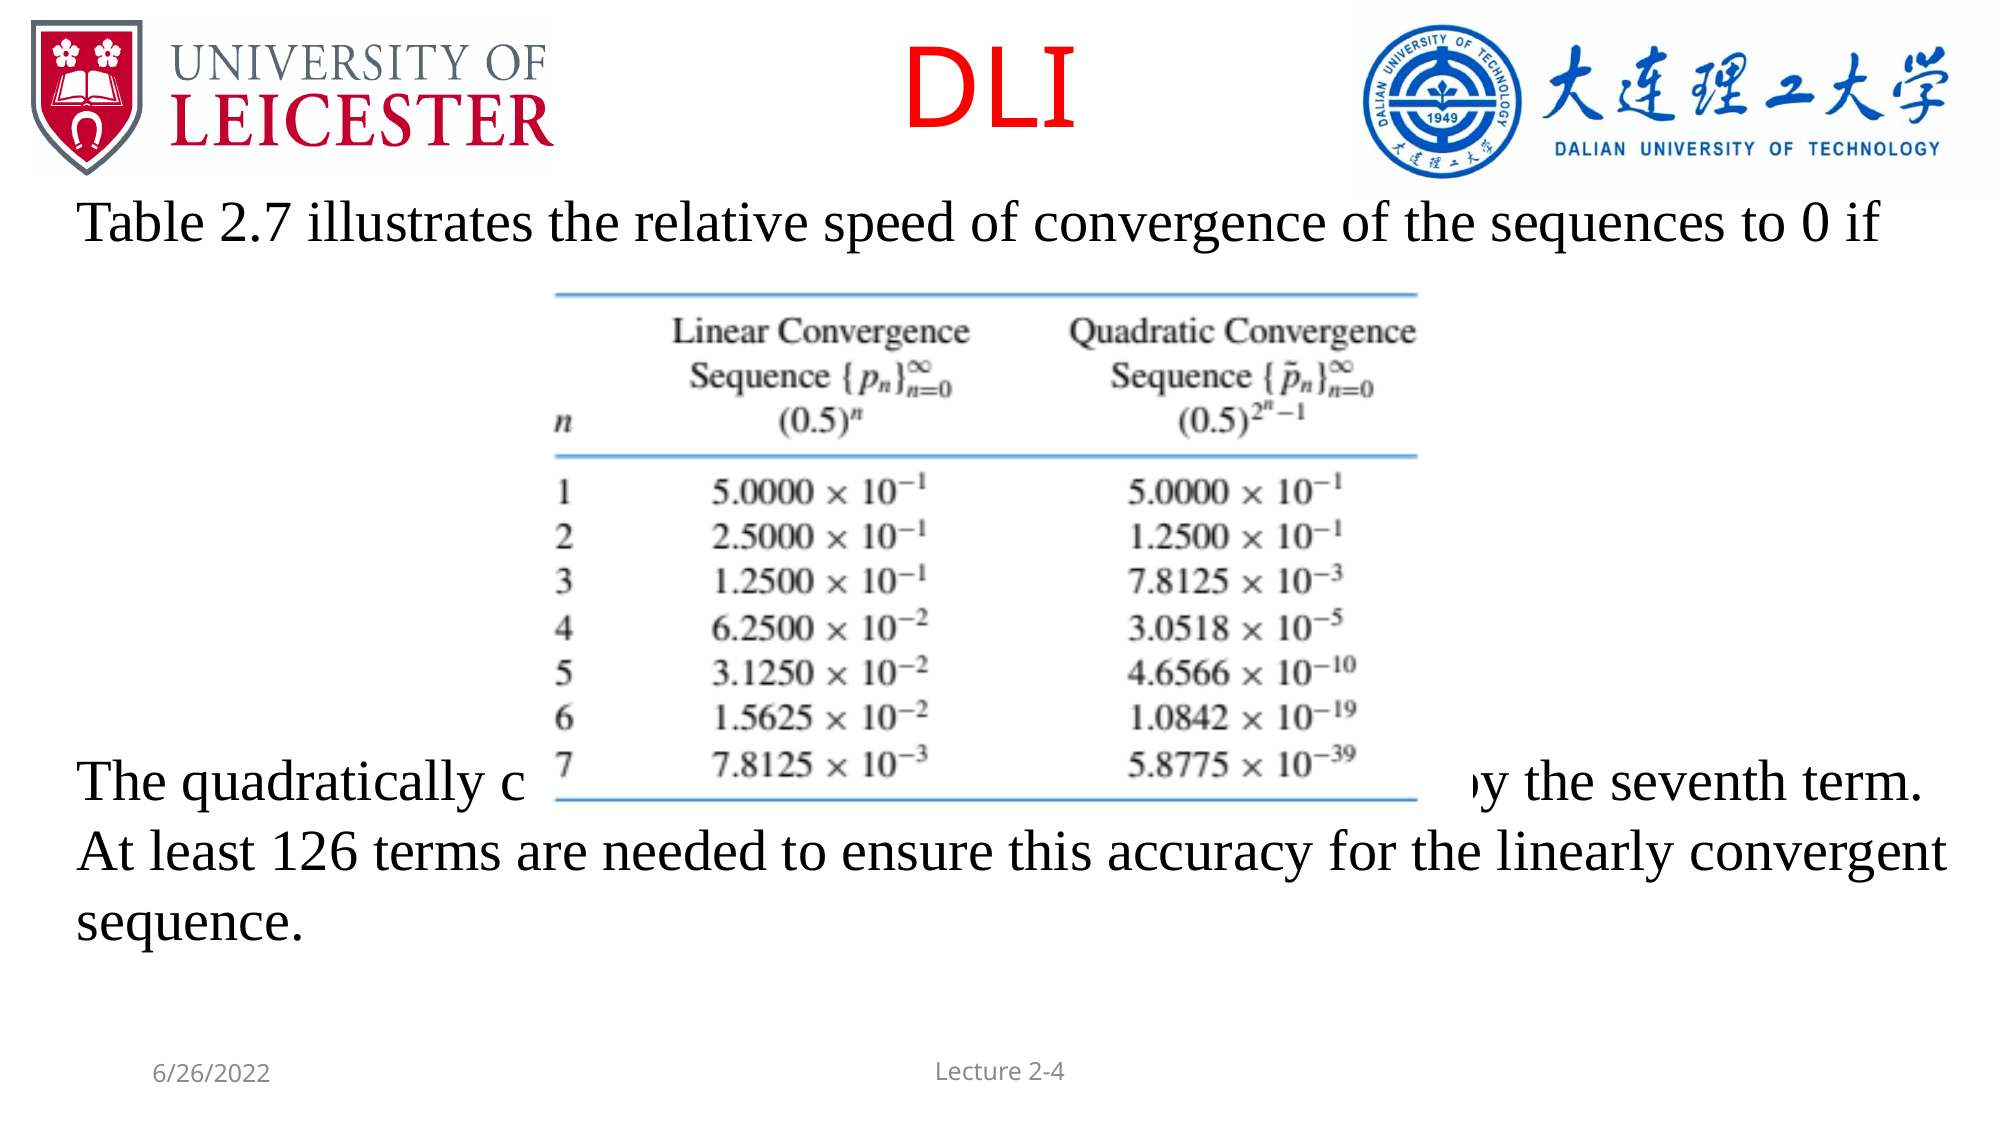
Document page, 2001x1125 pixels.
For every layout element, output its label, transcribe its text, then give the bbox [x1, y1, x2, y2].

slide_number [137, 1042, 588, 1103]
picture [31, 20, 554, 176]
picture [1353, 0, 2000, 197]
picture [526, 279, 1473, 817]
text_box DLI [587, 7, 1353, 158]
footer Lecture 2-4 [662, 1042, 1338, 1103]
